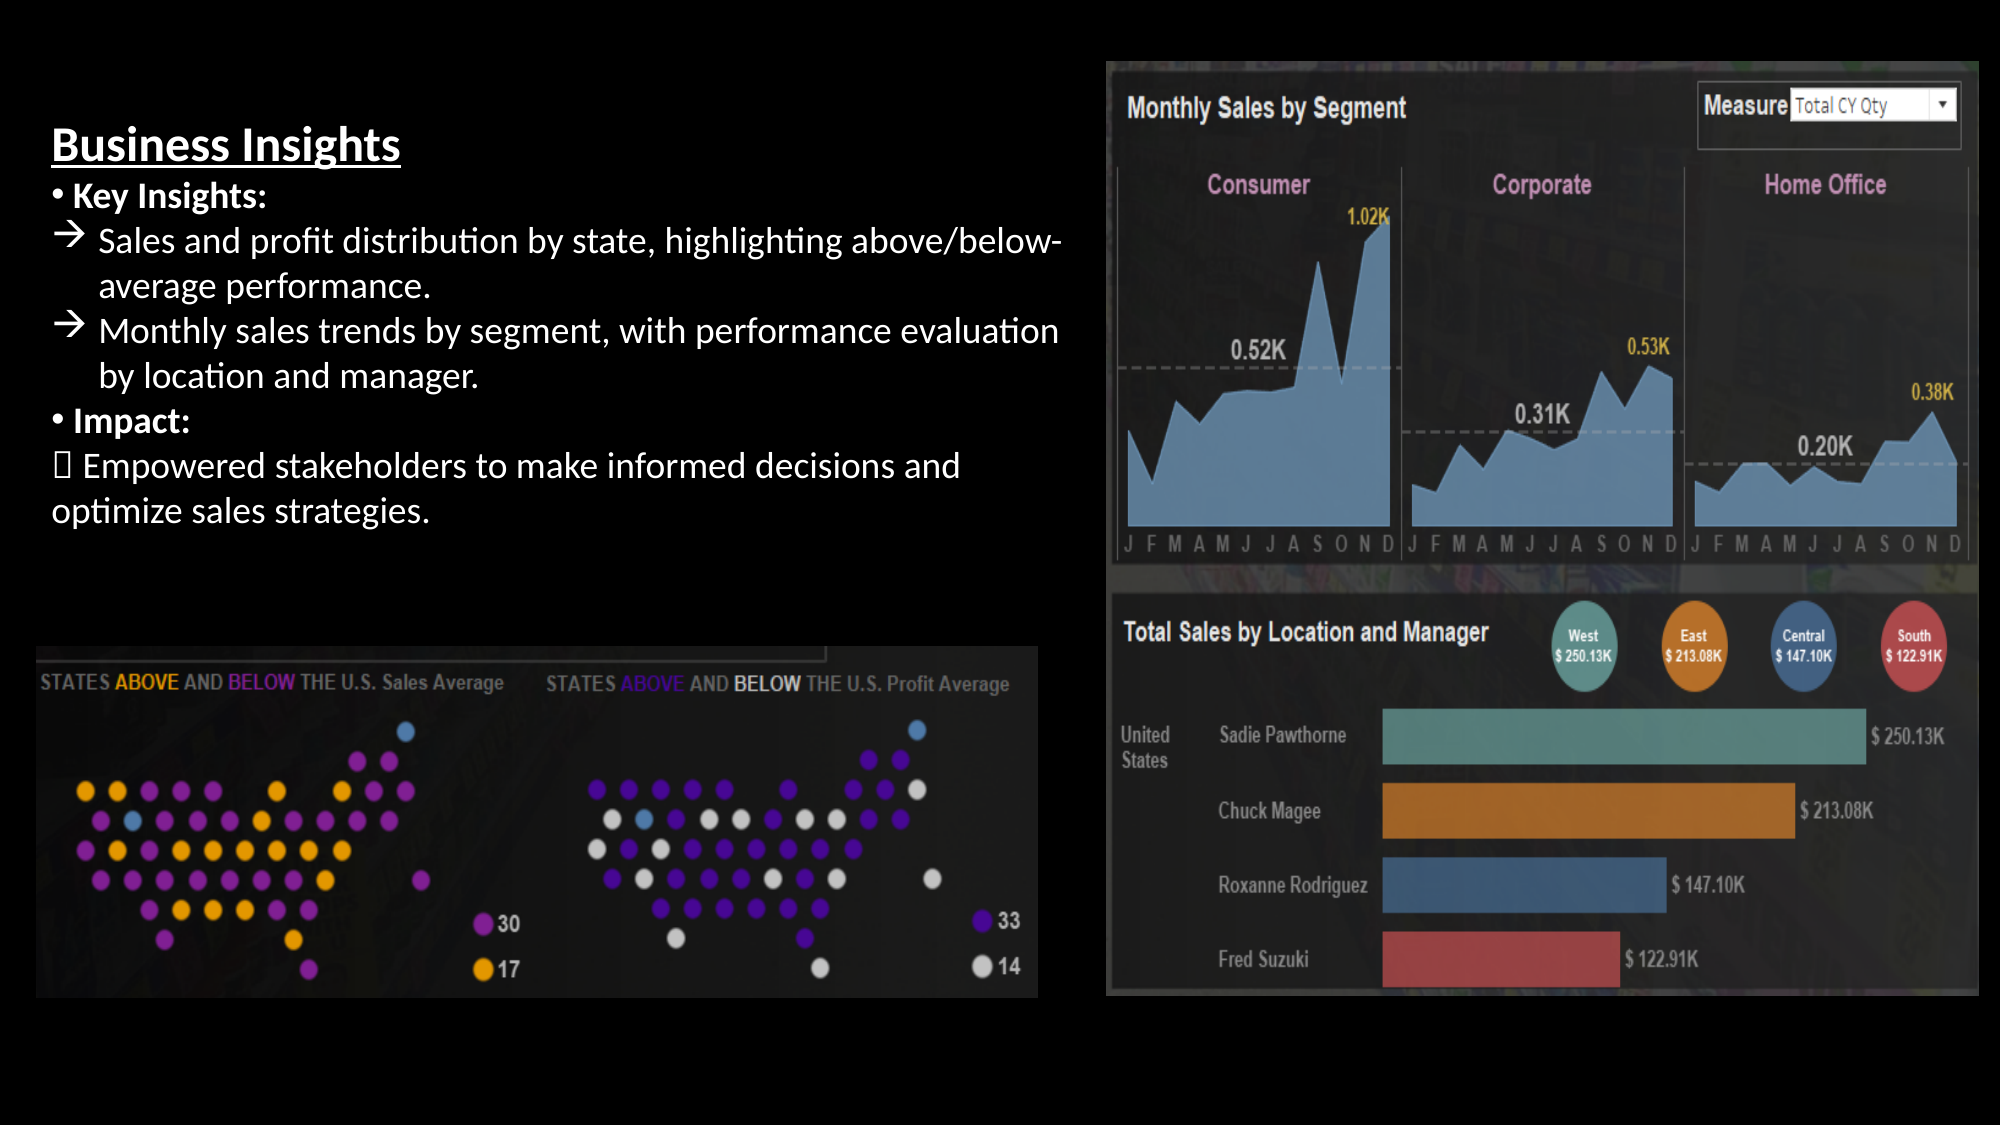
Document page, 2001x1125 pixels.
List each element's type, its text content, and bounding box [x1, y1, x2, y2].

picture [36, 646, 1038, 998]
text_box Business Insights Key Insights: Sales and profit distribution by state, highlighting above/below-average performance. Monthly sales trends by segment, with performance evaluation by location and manager. Impact:  Empowered stakeholders to make informed decisions and optimize sales strategies. [36, 103, 1106, 539]
picture [1106, 61, 1979, 996]
